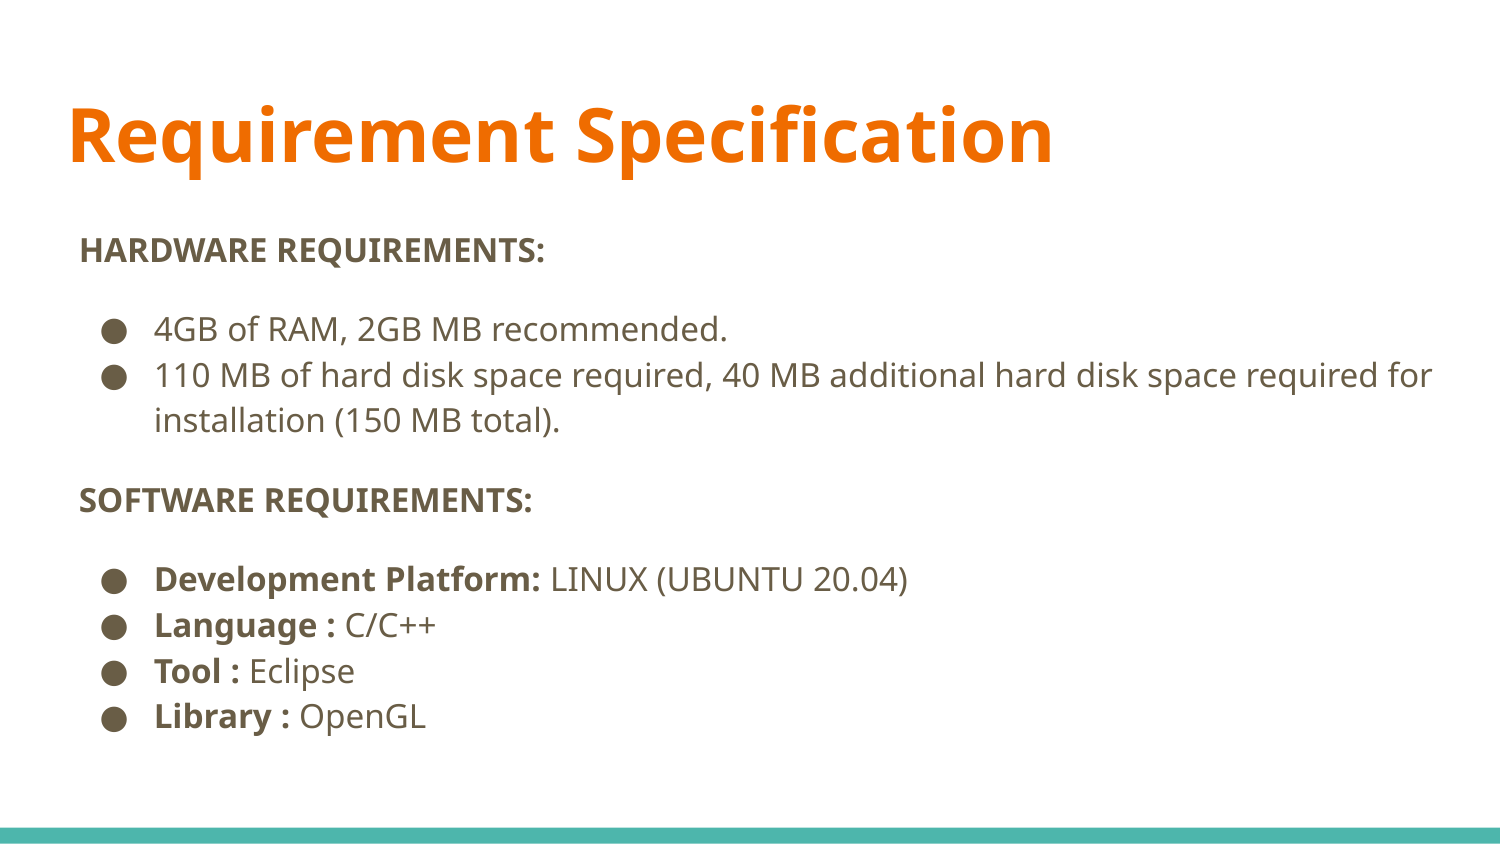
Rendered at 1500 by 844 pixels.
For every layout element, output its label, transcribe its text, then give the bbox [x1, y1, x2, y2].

title Requirement Specification [51, 72, 1449, 189]
list HARDWARE REQUIREMENTS: 4GB of RAM, 2GB MB recommended. 110 MB of hard disk space required, 40 MB additional hard disk space required for installation (150 MB total). SOFTWARE REQUIREMENTS: Development Platform: LINUX (UBUNTU 20.04) Language : C/C++ Tool : Eclipse Library : OpenGL [63, 207, 1462, 750]
